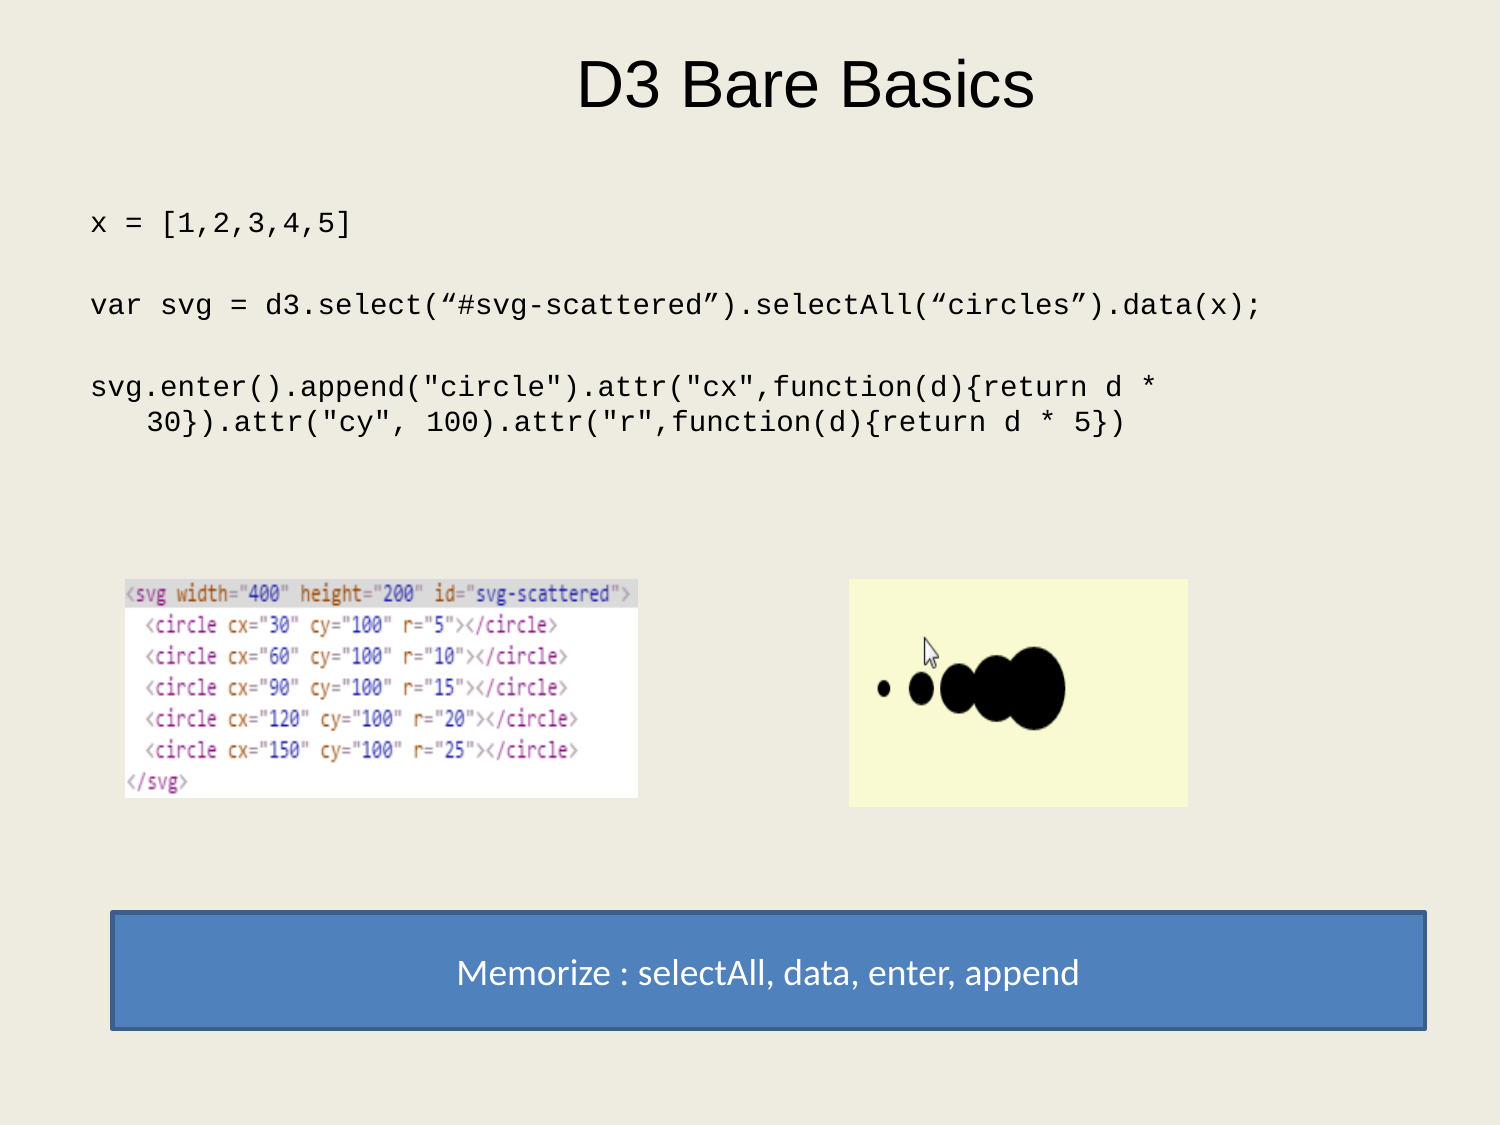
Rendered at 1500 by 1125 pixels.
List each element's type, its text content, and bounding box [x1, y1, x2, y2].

text_box Memorize : selectAll, data, enter, append [110, 910, 1427, 1031]
picture [849, 578, 1188, 807]
picture [124, 578, 638, 799]
title D3 Bare Basics [187, 16, 1425, 146]
list x = [1,2,3,4,5] var svg = d3.select(“#svg-scattered”).selectAll(“circles”).data(x); svg.enter().append("circle").attr("cx",function(d){return d * 30}).attr("cy", 100).attr("r",function(d){return d * 5}) [75, 195, 1425, 1005]
